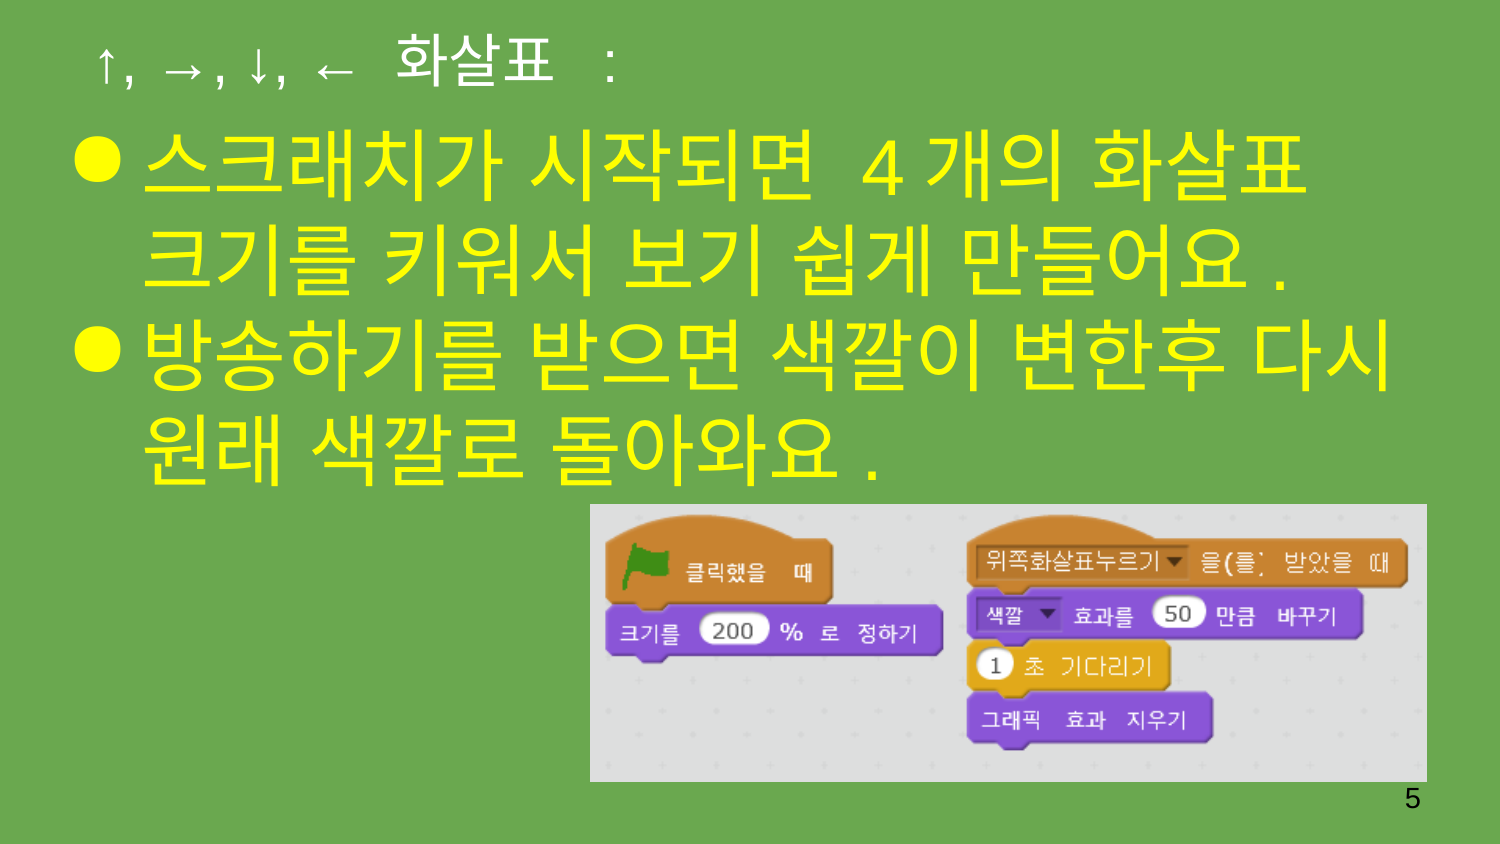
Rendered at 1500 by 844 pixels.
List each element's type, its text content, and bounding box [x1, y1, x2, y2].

title ↑, →, ↓, ← 화살표 : [77, 8, 1427, 101]
list 스크래치가 시작되면 4개의 화살표 크기를 키워서 보기 쉽게 만들어요. 방송하기를 받으면 색깔이 변한후 다시 원래 색깔로 돌아와요. [51, 101, 1449, 662]
slide_number ‹#› [1389, 764, 1480, 830]
picture [589, 504, 1427, 782]
